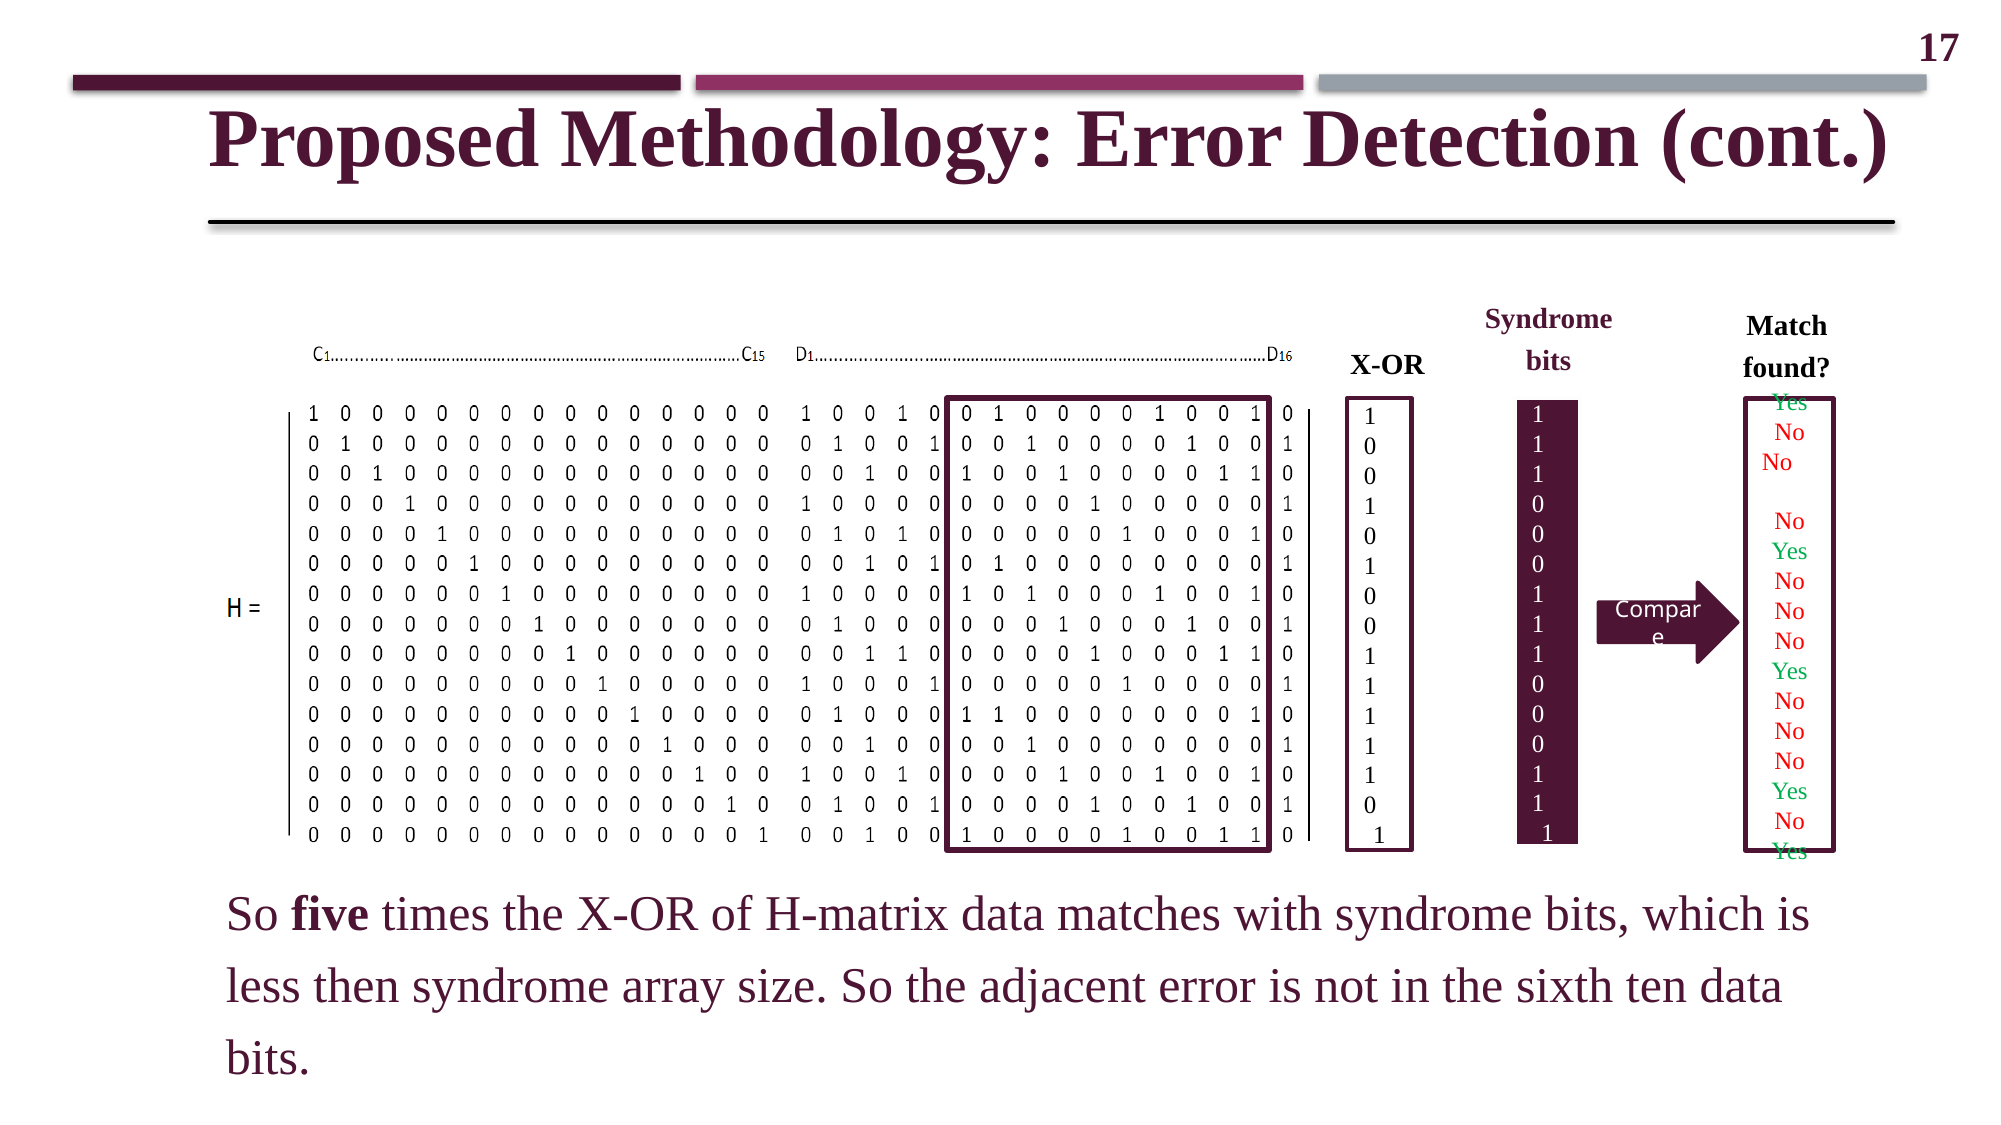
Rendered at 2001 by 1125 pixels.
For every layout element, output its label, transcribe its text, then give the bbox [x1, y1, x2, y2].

text_box Syndrome bits [1462, 282, 1635, 386]
text_box Match found? [1699, 297, 1875, 385]
text_box Yes No No No Yes No No No Yes No No No Yes No Yes [1743, 397, 1836, 852]
text_box 1 1 1 0 0 0 1 1 1 0 0 0 1 1 1 [1513, 396, 1582, 848]
text_box 1 0 0 1 0 1 0 0 1 1 1 1 1 0 1 [1345, 396, 1414, 852]
text_box Compare [1596, 580, 1740, 664]
picture [210, 338, 1313, 847]
text_box Proposed Methodology: Error Detection (cont.) [193, 78, 1961, 201]
text_box X-OR [1329, 324, 1445, 394]
text_box So five times the X-OR of H-matrix data matches with syndrome bits, which is less then syndrome array size. So the adjacent error is not in the sixth ten data bits. [210, 908, 1834, 1044]
text_box 17 [1877, 0, 2000, 79]
